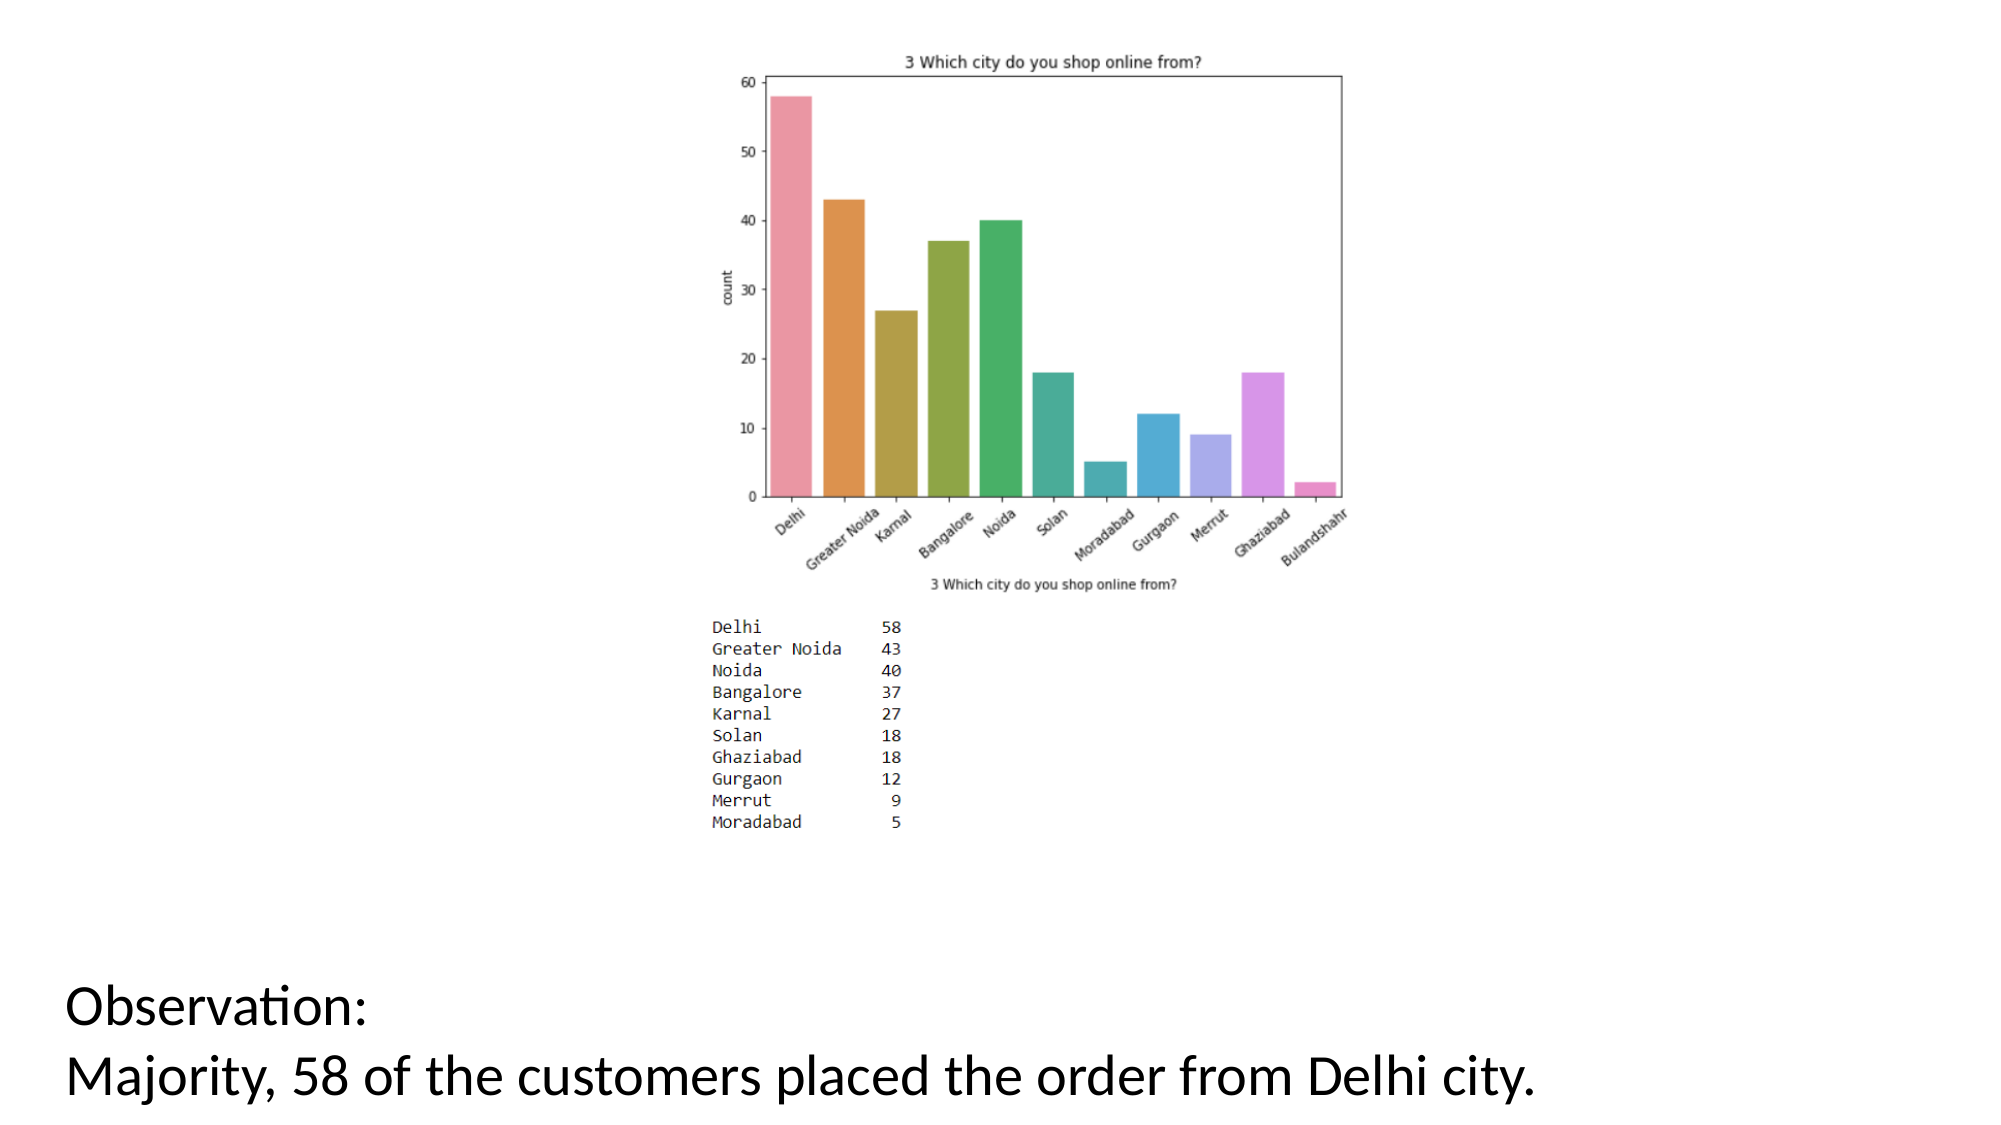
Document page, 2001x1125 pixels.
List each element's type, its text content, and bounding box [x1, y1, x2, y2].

picture [699, 45, 1445, 832]
text_box Observation: Majority, 58 of the customers placed the order from Delhi city. [50, 959, 1597, 1117]
